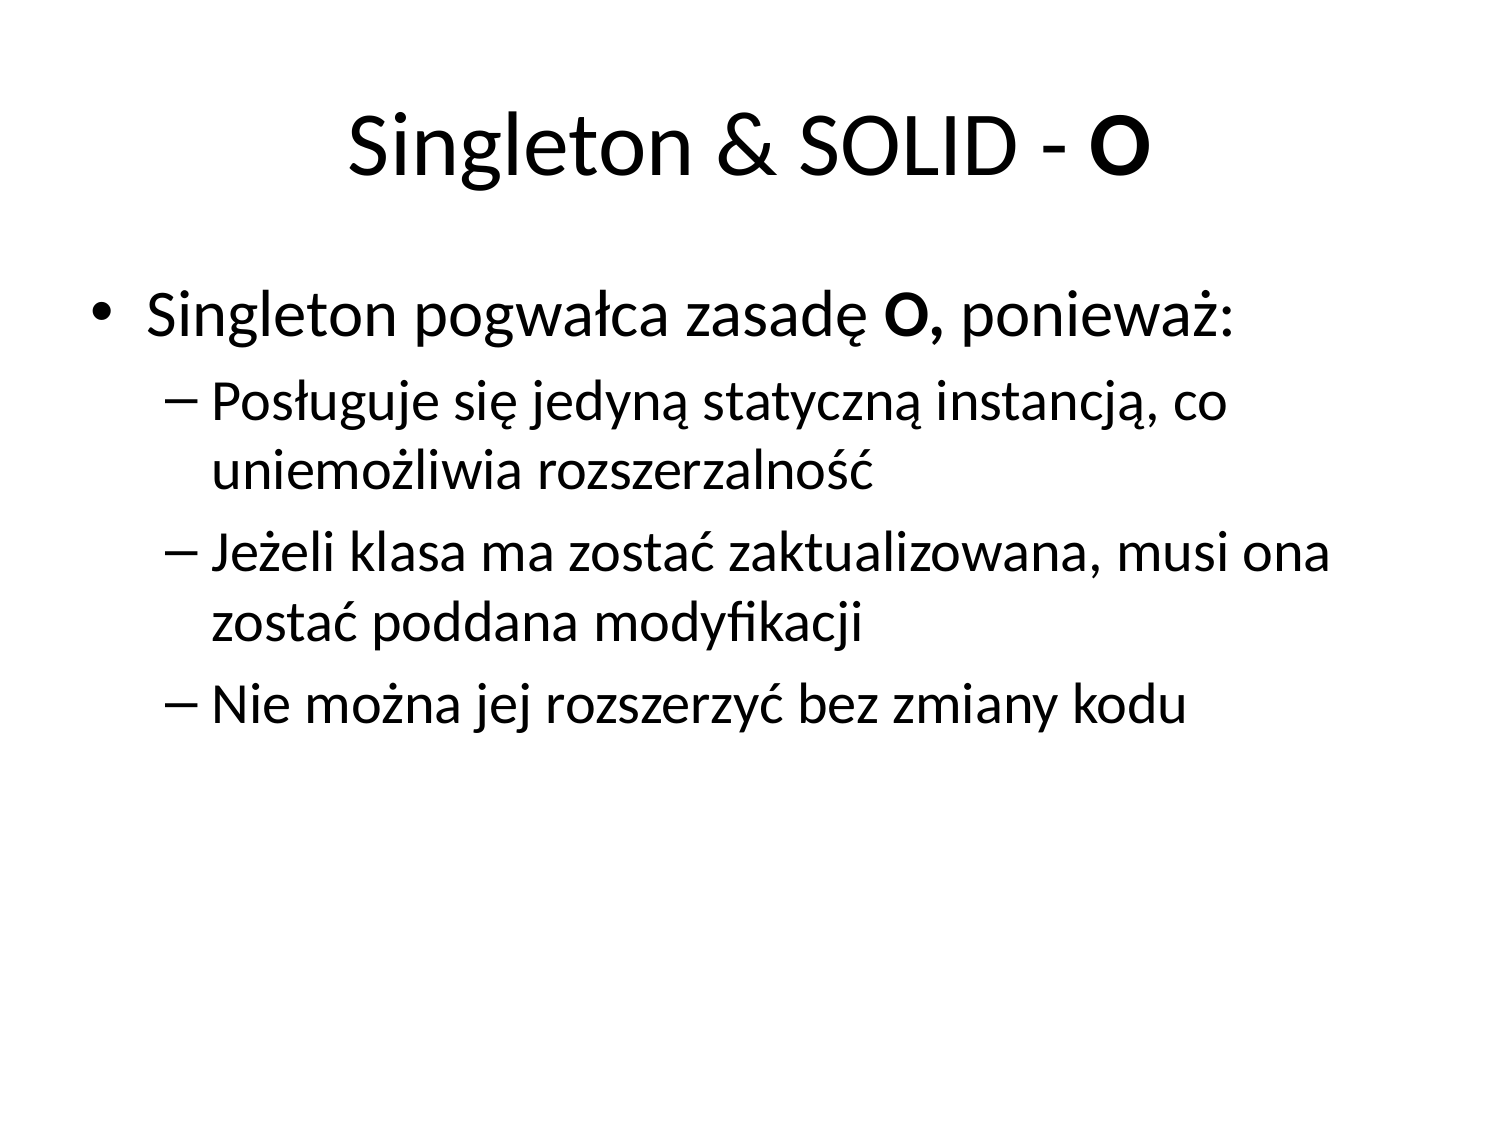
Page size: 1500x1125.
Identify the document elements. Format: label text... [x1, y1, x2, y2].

title Singleton & SOLID - O [75, 45, 1425, 233]
list Singleton pogwałca zasadę O, ponieważ: Posługuje się jedyną statyczną instancją, co uniemożliwia rozszerzalność Jeżeli klasa ma zostać zaktualizowana, musi ona zostać poddana modyfikacji Nie można jej rozszerzyć bez zmiany kodu [75, 262, 1425, 1005]
